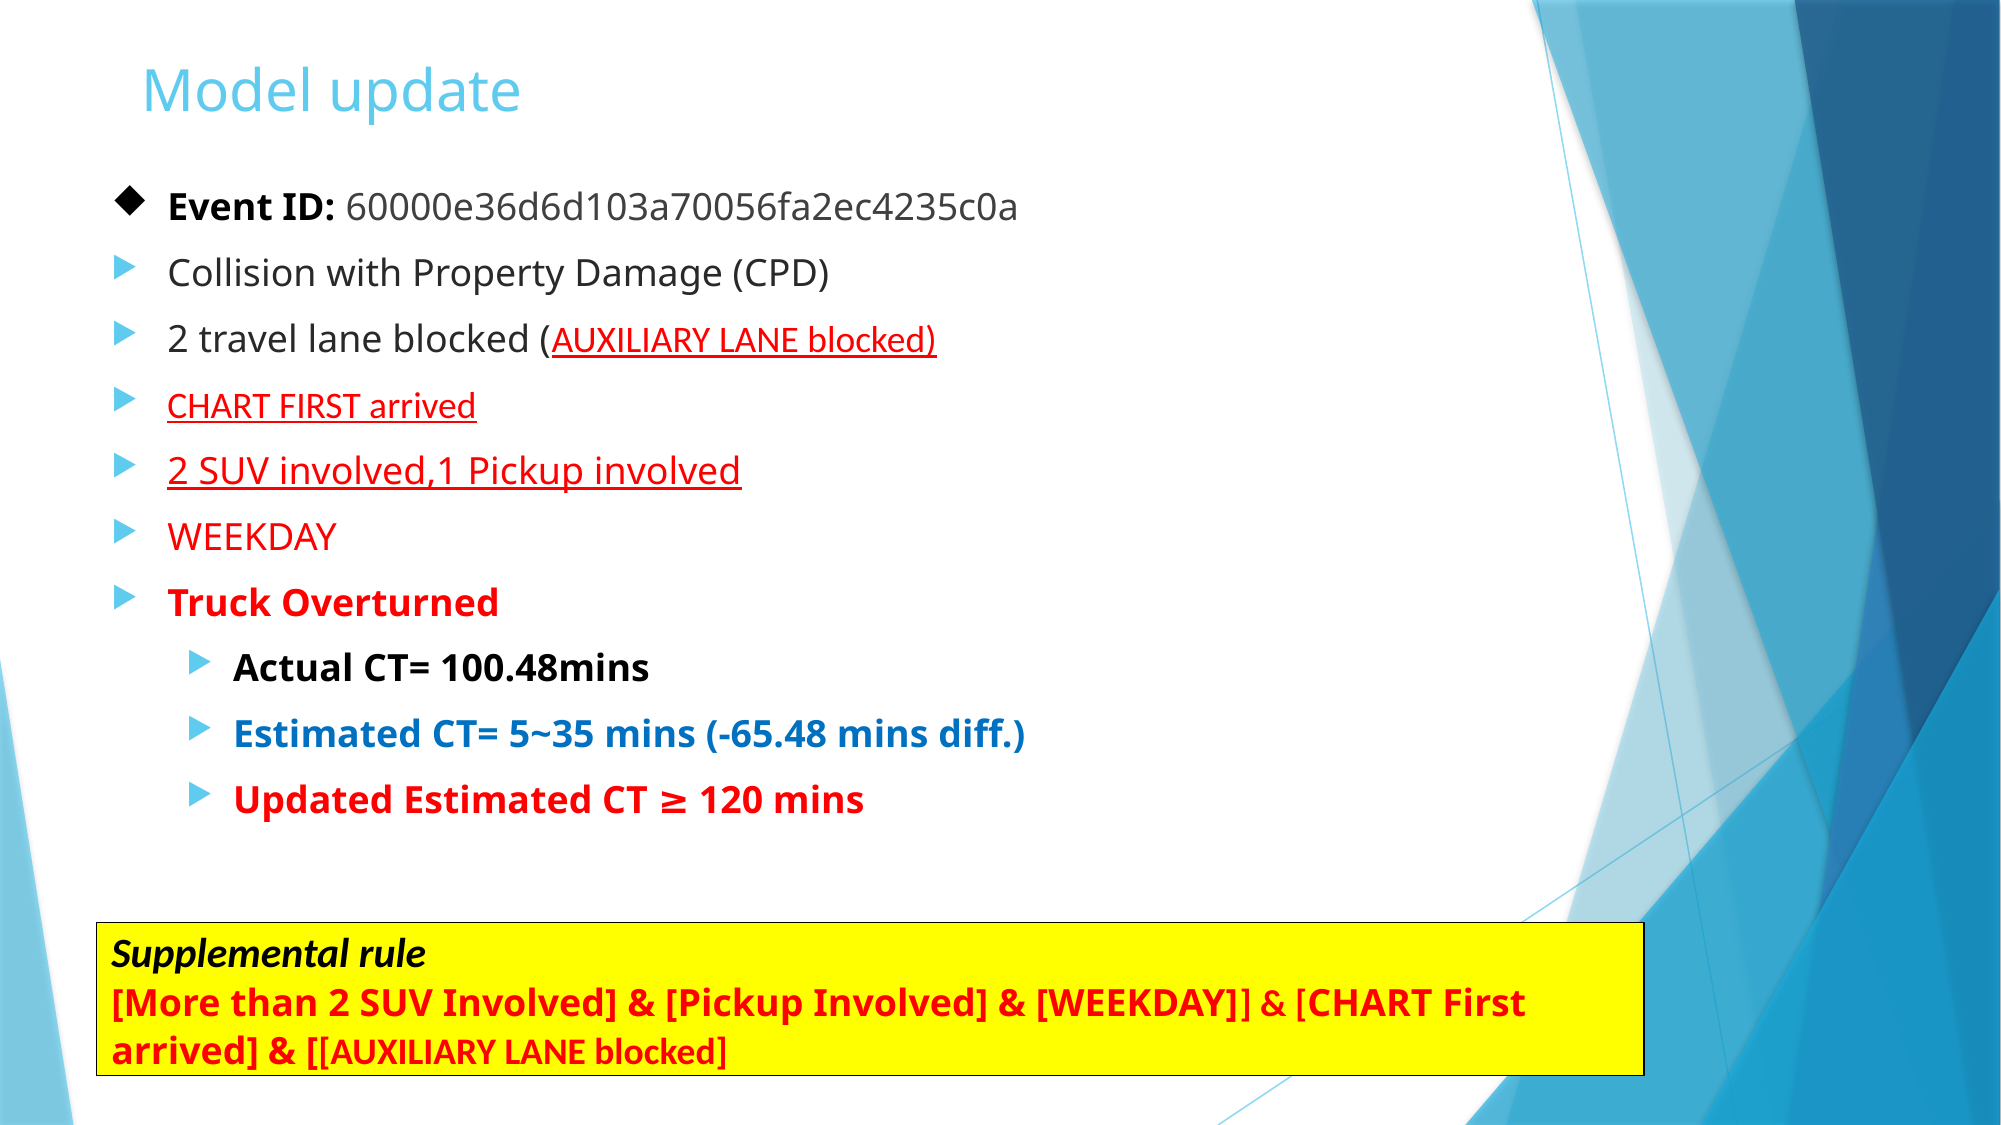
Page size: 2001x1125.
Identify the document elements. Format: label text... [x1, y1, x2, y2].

title Model update [126, 45, 1537, 263]
text_box Supplemental rule [More than 2 SUV Involved] & [Pickup Involved] & [WEEKDAY]] & [CHART First arrived] & [[AUXILIARY LANE blocked] [96, 922, 1645, 1076]
list Event ID: 60000e36d6d103a70056fa2ec4235c0a Collision with Property Damage (CPD) 2 travel lane blocked (AUXILIARY LANE blocked) CHART FIRST arrived 2 SUV involved,1 Pickup involved WEEKDAY Truck Overturned Actual CT= 100.48mins Estimated CT= 5~35 mins (-65.48 mins diff.) Updated Estimated CT ≥ 120 mins [96, 175, 1522, 922]
